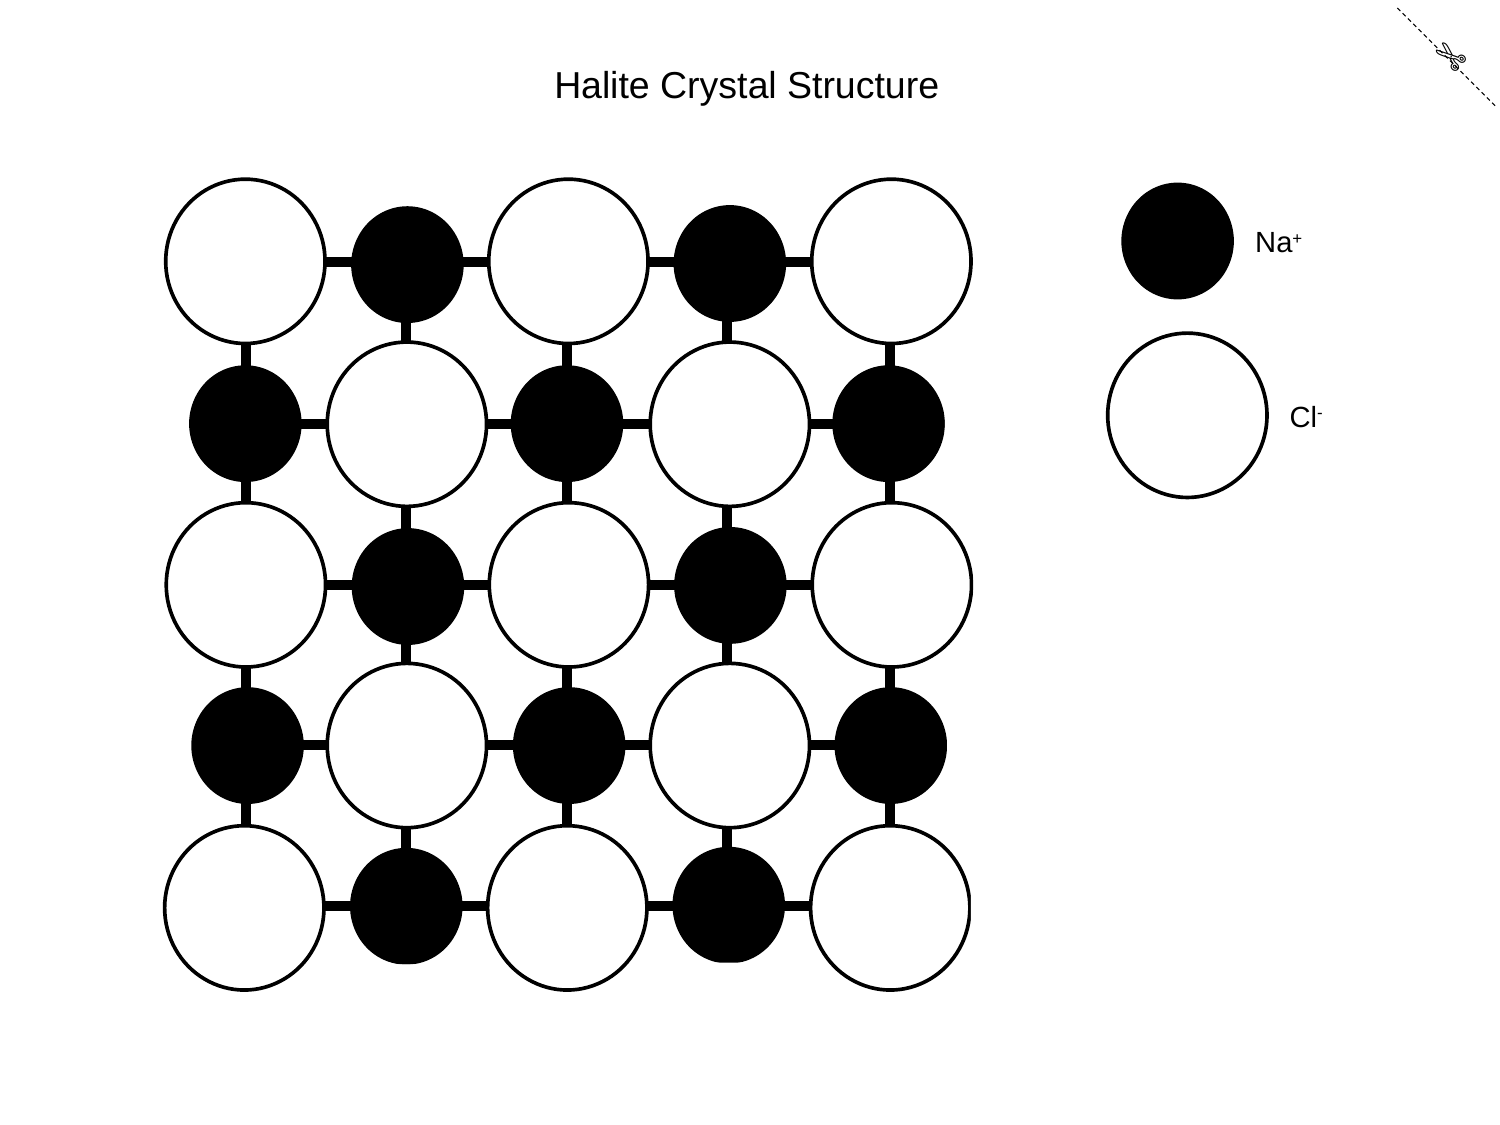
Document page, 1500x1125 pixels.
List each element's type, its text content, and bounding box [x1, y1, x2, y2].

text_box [164, 179, 1021, 1010]
text_box Halite Crystal Structure [469, 53, 1025, 114]
text_box [1106, 332, 1264, 499]
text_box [1397, 8, 1498, 108]
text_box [1239, 216, 1339, 442]
text_box [1122, 183, 1234, 299]
